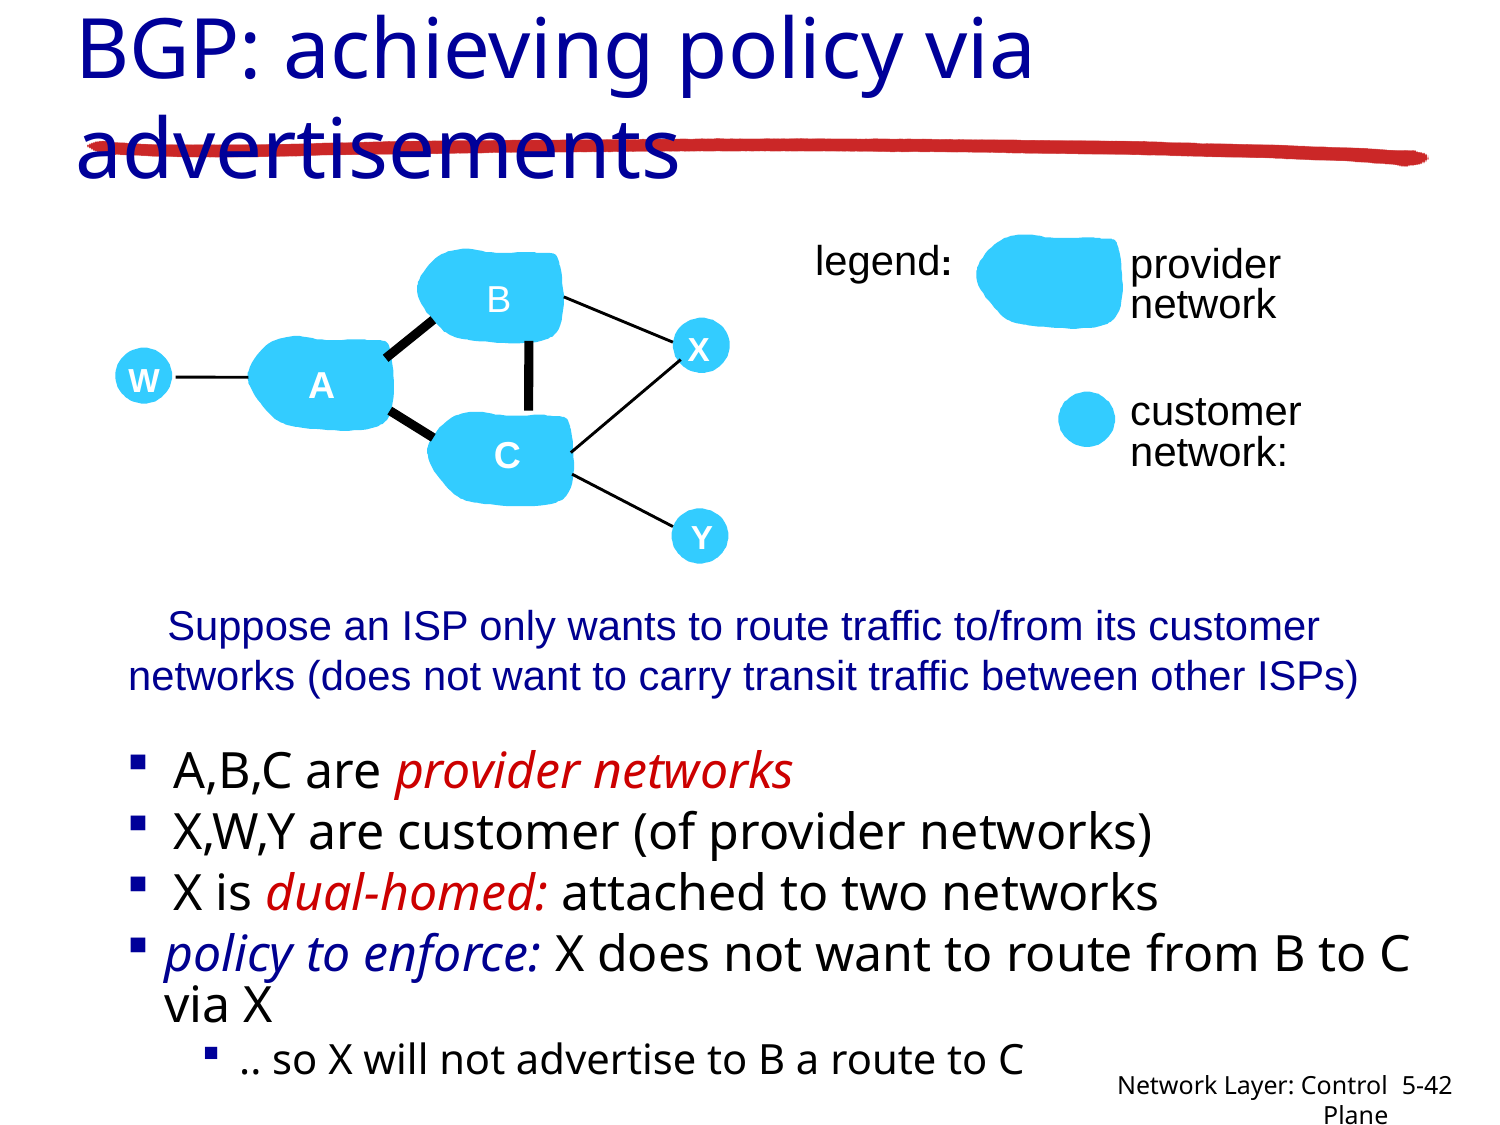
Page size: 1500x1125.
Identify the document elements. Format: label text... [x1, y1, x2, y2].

slide_number 5-42 [1387, 1062, 1478, 1107]
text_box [77, 184, 1316, 685]
text_box Suppose an ISP only wants to route traffic to/from its customer networks (does not want to carry transit traffic between other ISPs) [88, 591, 1400, 707]
text_box A,B,C are provider networks X,W,Y are customer (of provider networks) X is dual-homed: attached to two networks policy to enforce: X does not want to route from B to C via X .. so X will not advertise to B a route to C [111, 740, 1462, 1078]
picture [80, 131, 1444, 174]
footer Network Layer: Control Plane [1045, 1062, 1404, 1102]
text_box [77, 133, 1446, 182]
title BGP: achieving policy via advertisements [60, 1, 1473, 189]
